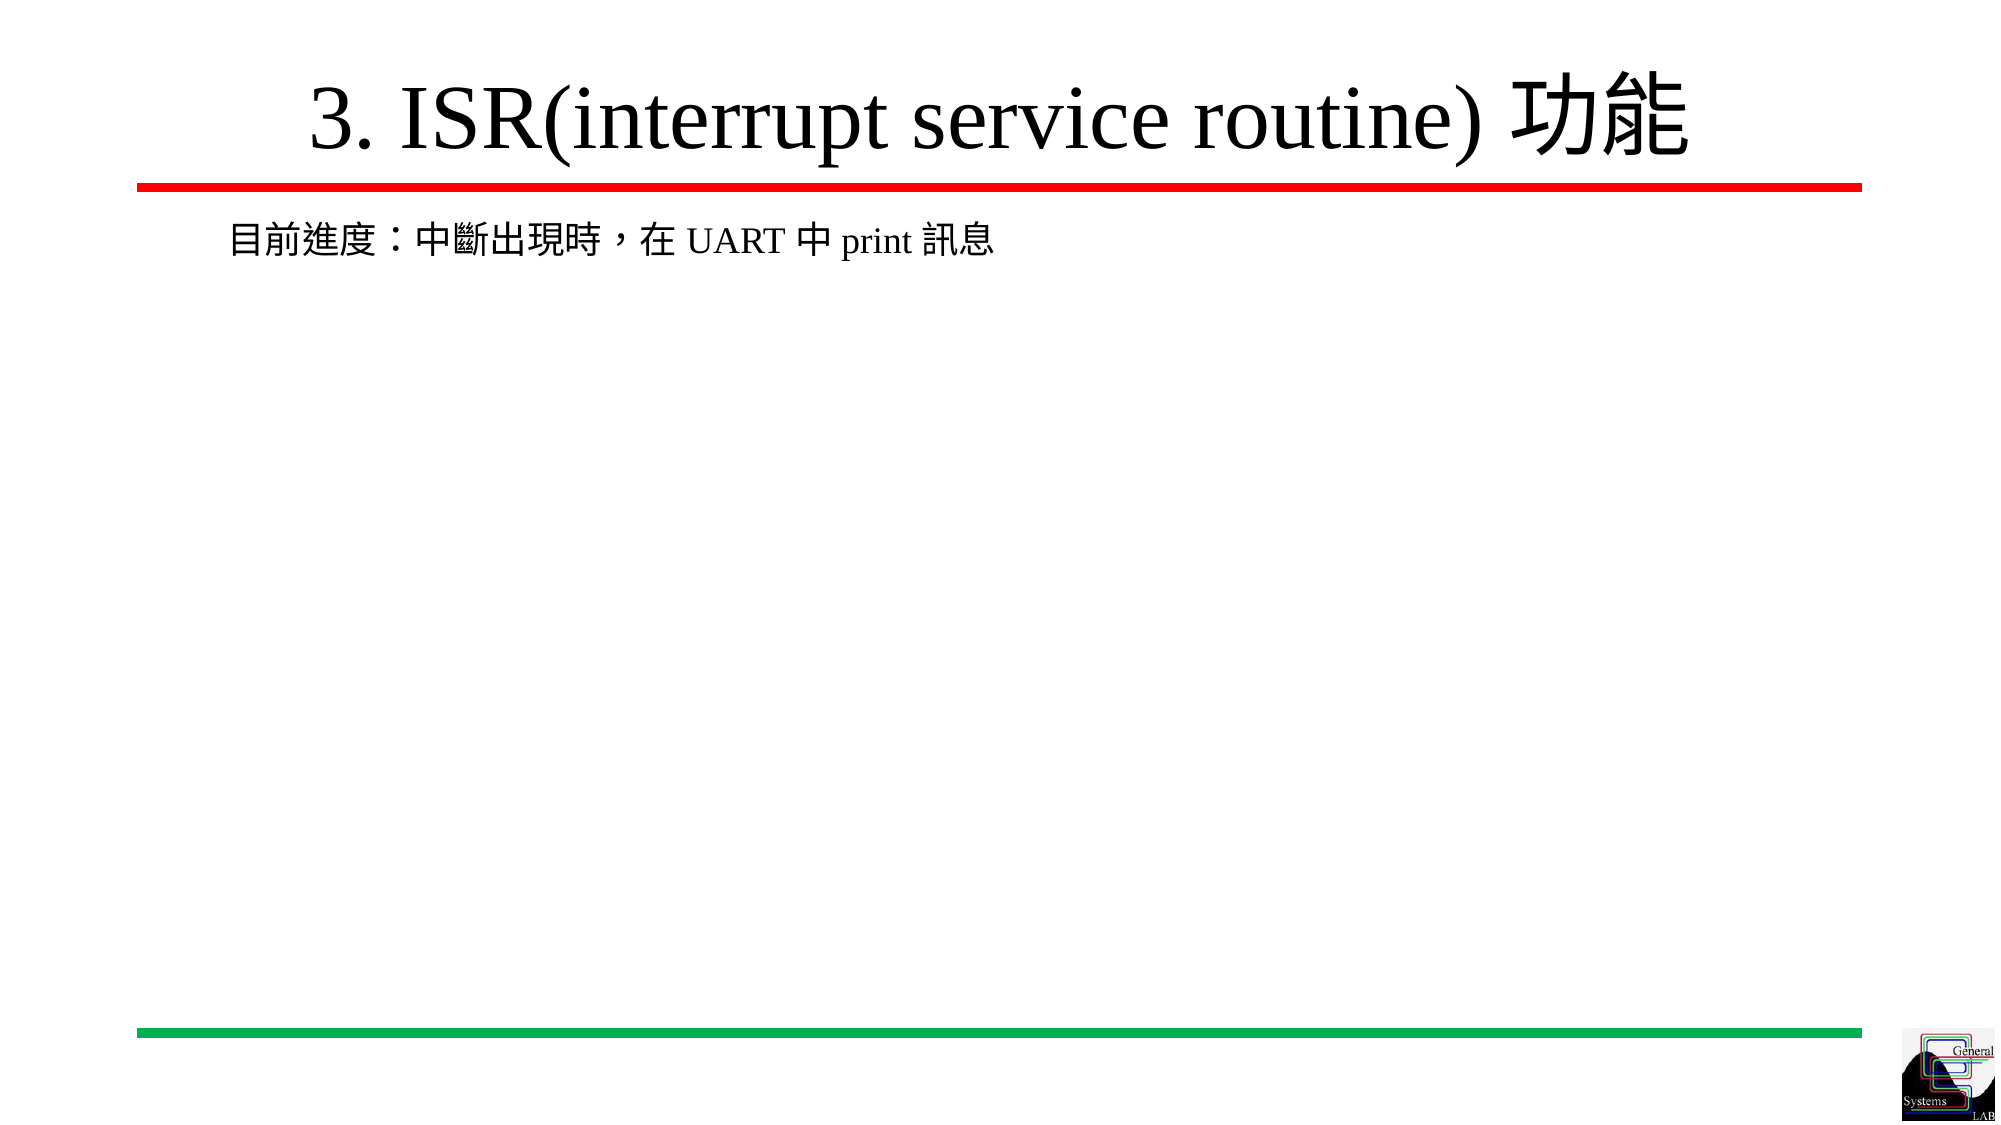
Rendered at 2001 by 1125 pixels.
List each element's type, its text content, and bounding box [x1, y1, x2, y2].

title 3. ISR(interrupt service routine)功能 [137, 59, 1863, 178]
picture [1902, 1028, 1995, 1121]
text_box 目前進度：中斷出現時，在UART中print訊息 [137, 209, 1963, 404]
